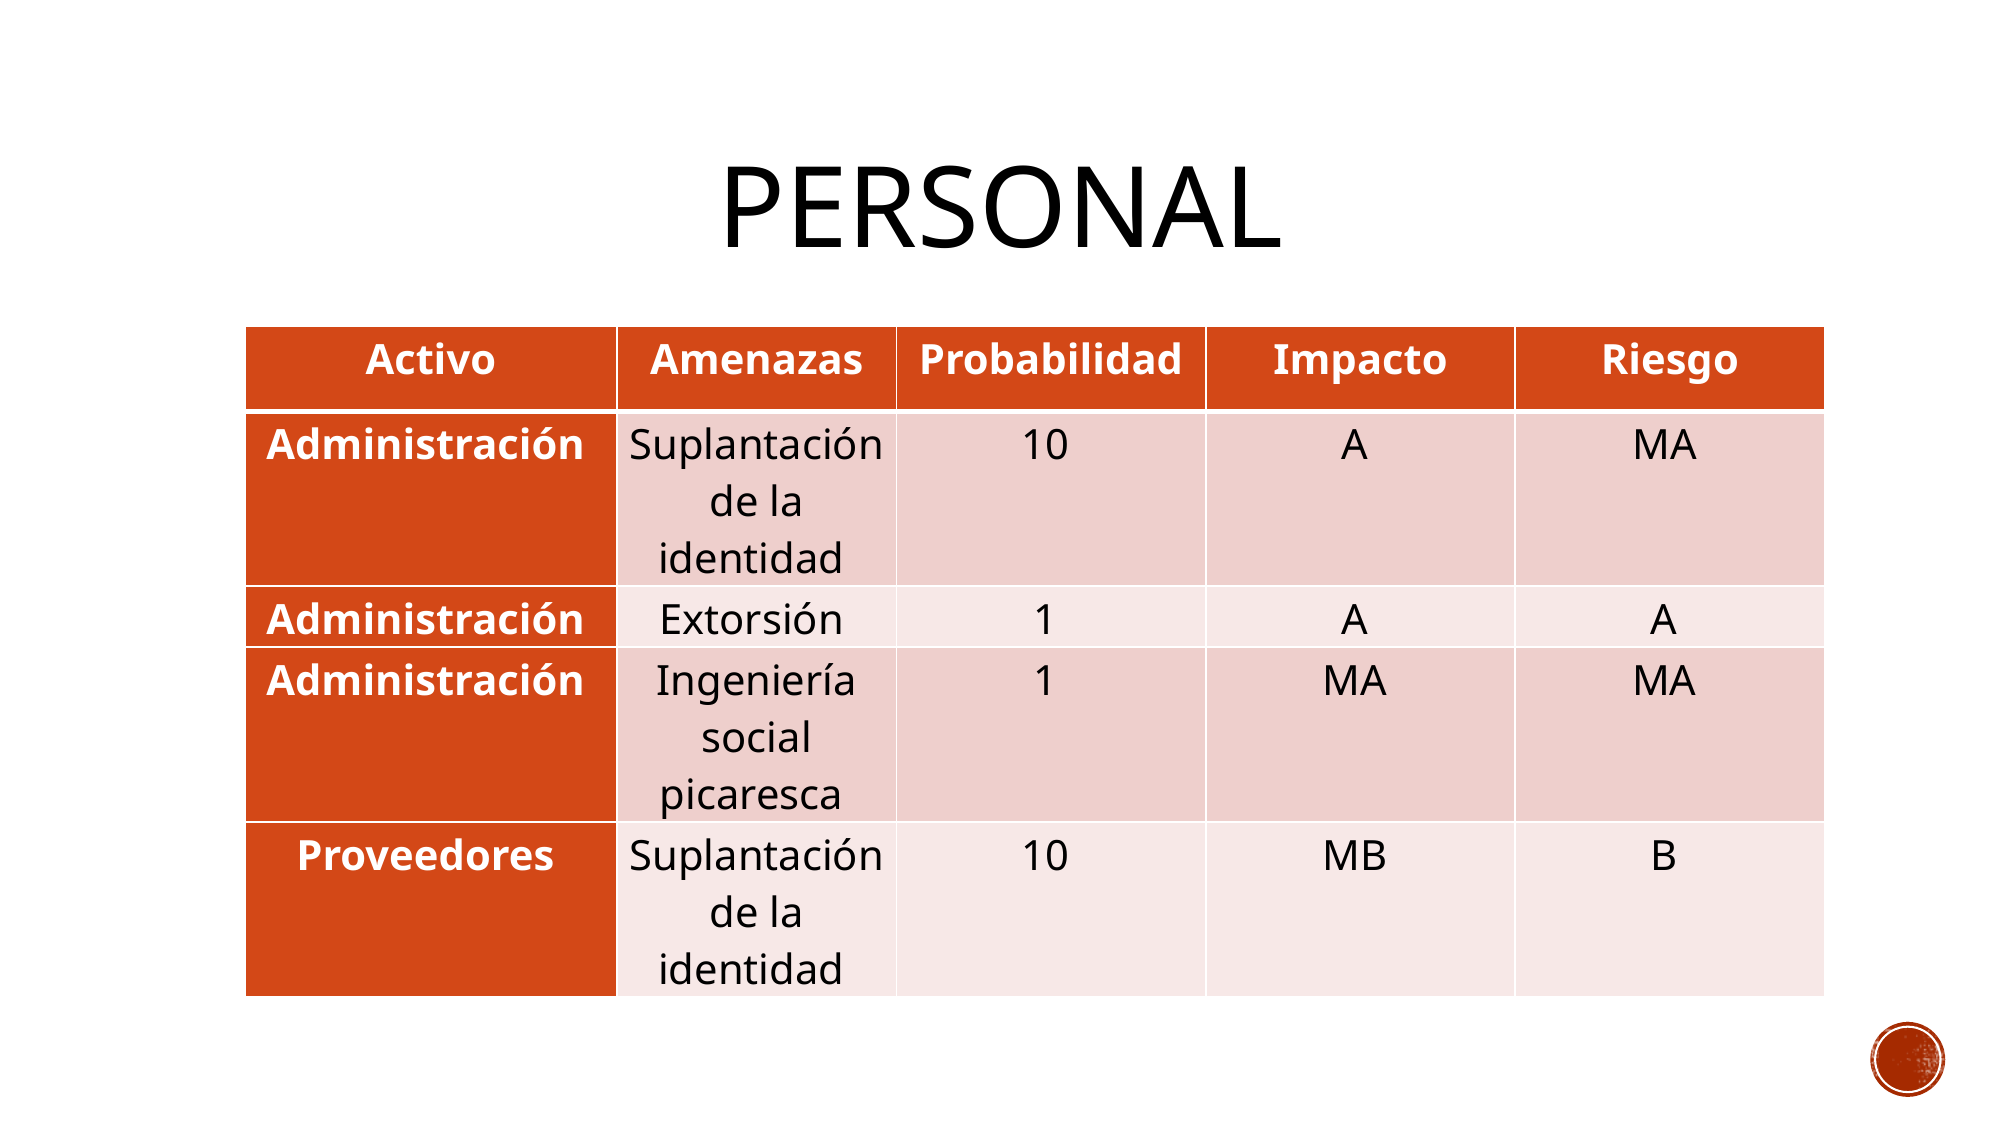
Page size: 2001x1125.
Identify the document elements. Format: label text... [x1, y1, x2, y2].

table_header Activo [246, 327, 616, 409]
table_cell Administración [246, 414, 616, 585]
table_cell 1 [897, 587, 1205, 646]
table_cell Extorsión [618, 587, 896, 646]
table_cell Administración [246, 587, 616, 646]
table_cell Suplantación de la identidad [618, 823, 896, 996]
table_header Riesgo [1516, 327, 1824, 409]
table_cell Suplantación de la identidad [618, 414, 896, 585]
table_header Impacto [1207, 327, 1514, 409]
table_header Amenazas [618, 327, 896, 409]
table_cell MA [1516, 648, 1824, 821]
table_cell MB [1207, 823, 1514, 996]
table_cell A [1207, 587, 1514, 646]
table_cell Ingeniería social picaresca [618, 648, 896, 821]
table_cell B [1516, 823, 1824, 996]
table_cell Proveedores [246, 823, 616, 996]
table_cell Administración [246, 648, 616, 821]
table_cell MA [1207, 648, 1514, 821]
table_cell A [1207, 414, 1514, 585]
table_cell 10 [897, 414, 1205, 585]
table_cell A [1516, 587, 1824, 646]
table_cell MA [1516, 414, 1824, 585]
table_cell 10 [897, 823, 1205, 996]
table_header Probabilidad [897, 327, 1205, 409]
table_cell 1 [897, 648, 1205, 821]
title Personal [175, 79, 1826, 344]
